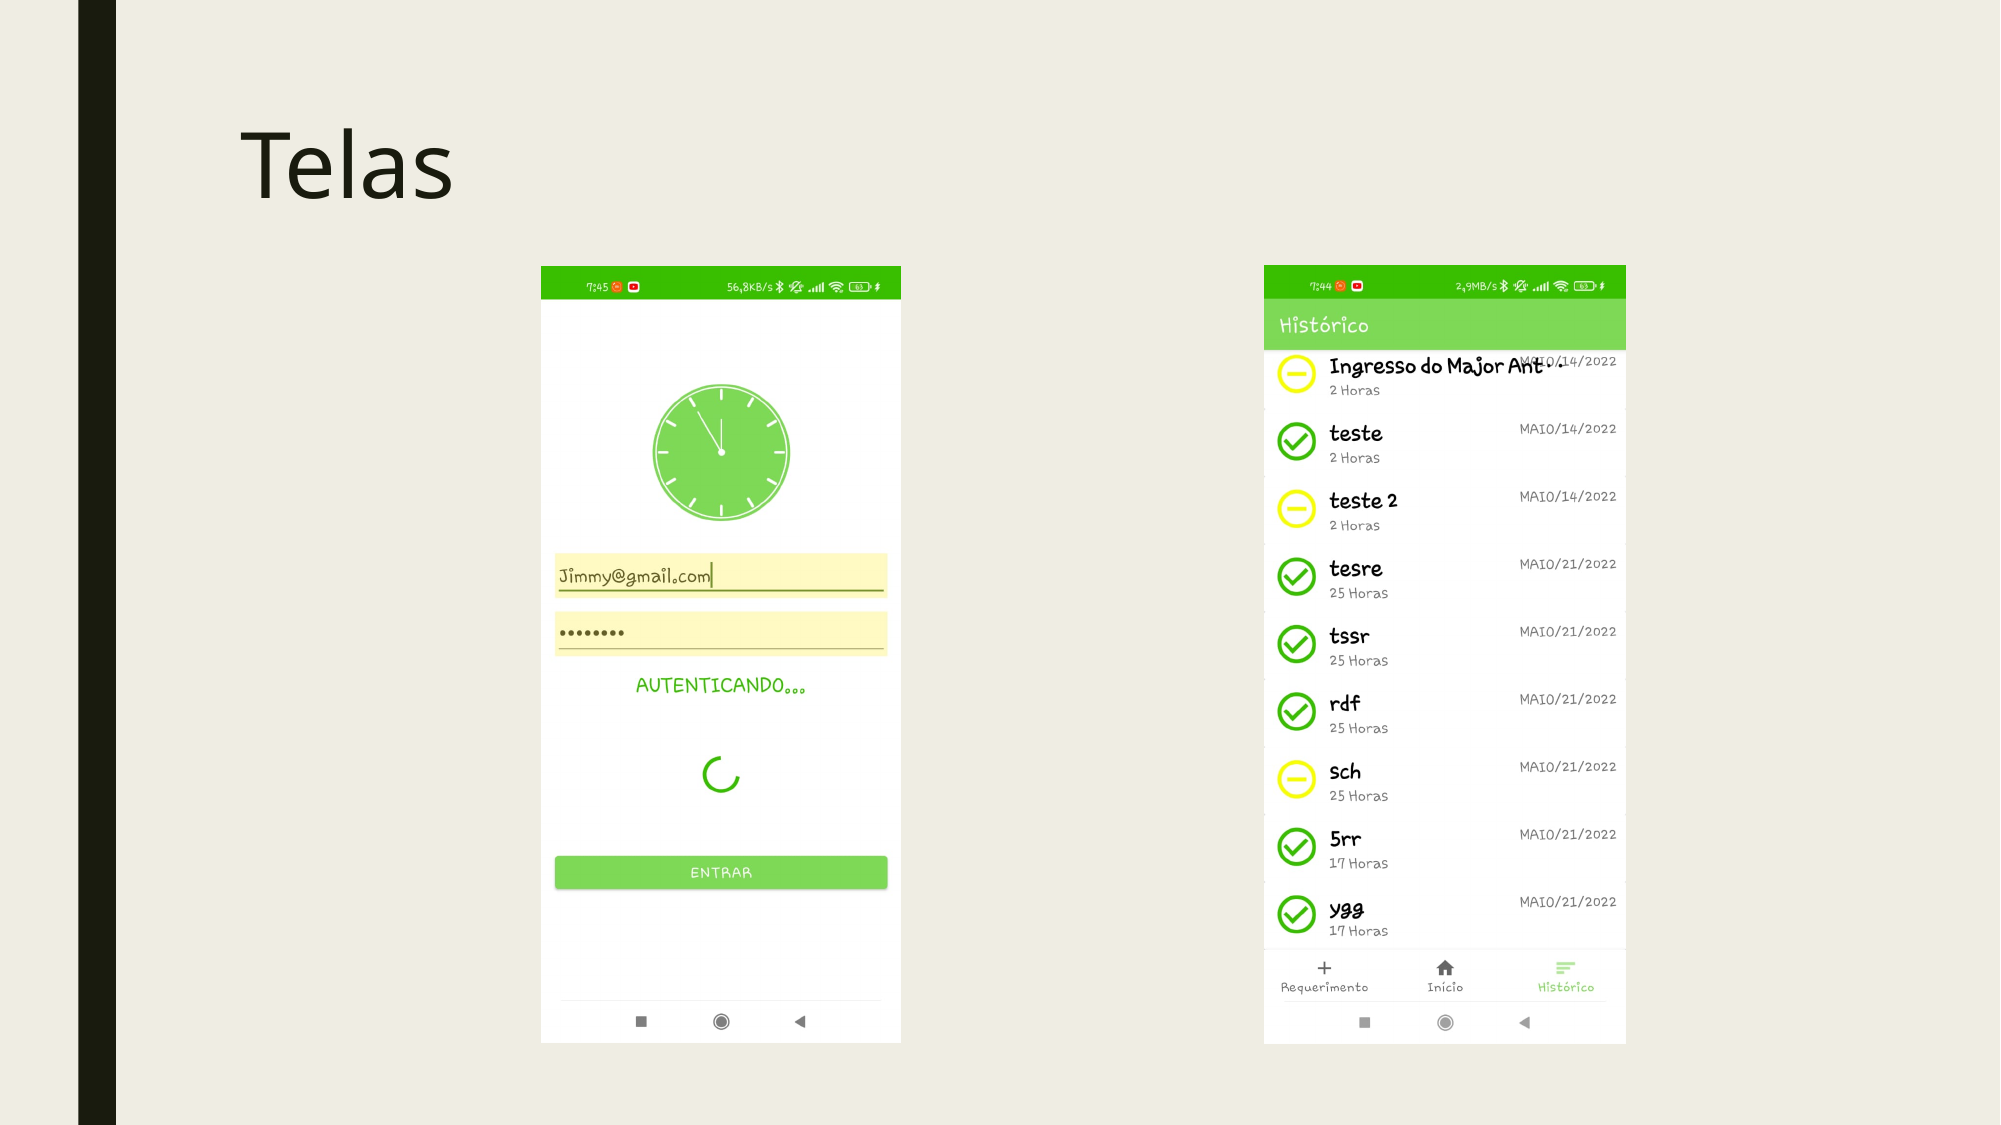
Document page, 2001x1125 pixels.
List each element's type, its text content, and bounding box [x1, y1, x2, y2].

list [541, 266, 901, 1043]
picture [1264, 265, 1626, 1044]
title Telas [225, 112, 1800, 357]
